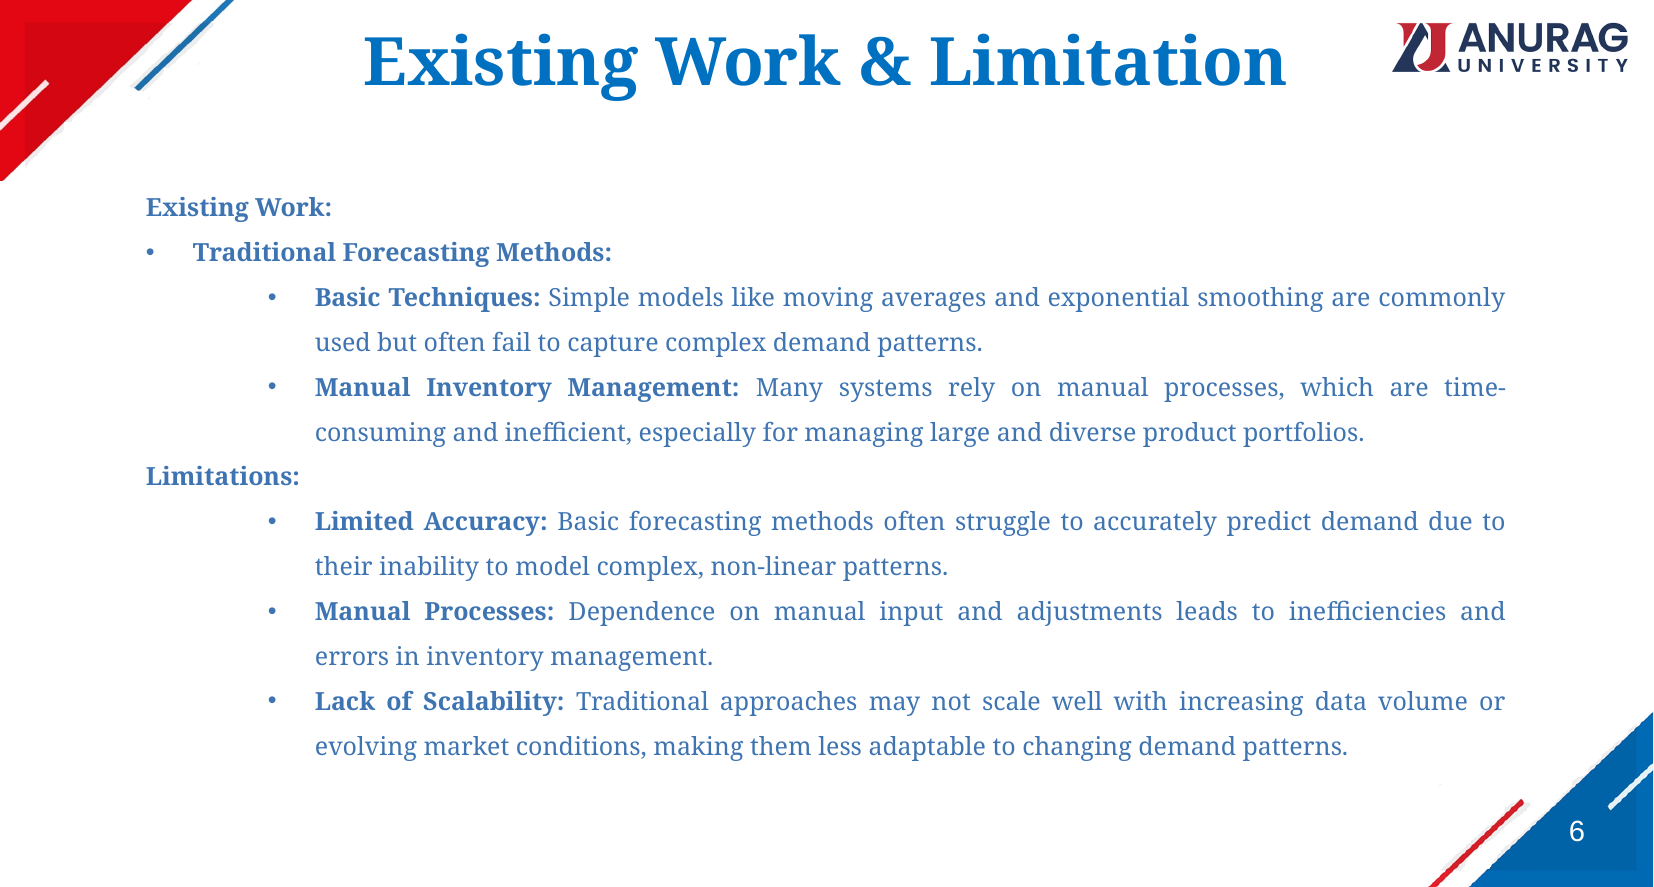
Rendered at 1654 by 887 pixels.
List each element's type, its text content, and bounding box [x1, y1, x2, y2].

picture [0, 0, 235, 181]
title Existing Work & Limitation [312, 29, 1341, 89]
picture [1407, 702, 1654, 887]
picture [1391, 22, 1628, 72]
text_box Existing Work: Traditional Forecasting Methods: Basic Techniques: Simple models like moving averages and exponential smoothing are commonly used but often fail to capture complex demand patterns. Manual Inventory Management: Many systems rely on manual processes, which are time-consuming and inefficient, especially for managing large and diverse product portfolios. Limitations: Limited Accuracy: Basic forecasting methods often struggle to accurately predict demand due to their inability to model complex, non-linear patterns. Manual Processes: Dependence on manual input and adjustments leads to inefficiencies and errors in inventory management. Lack of Scalability: Traditional approaches may not scale well with increasing data volume or evolving market conditions, making them less adaptable to changing demand patterns. [133, 170, 1520, 350]
